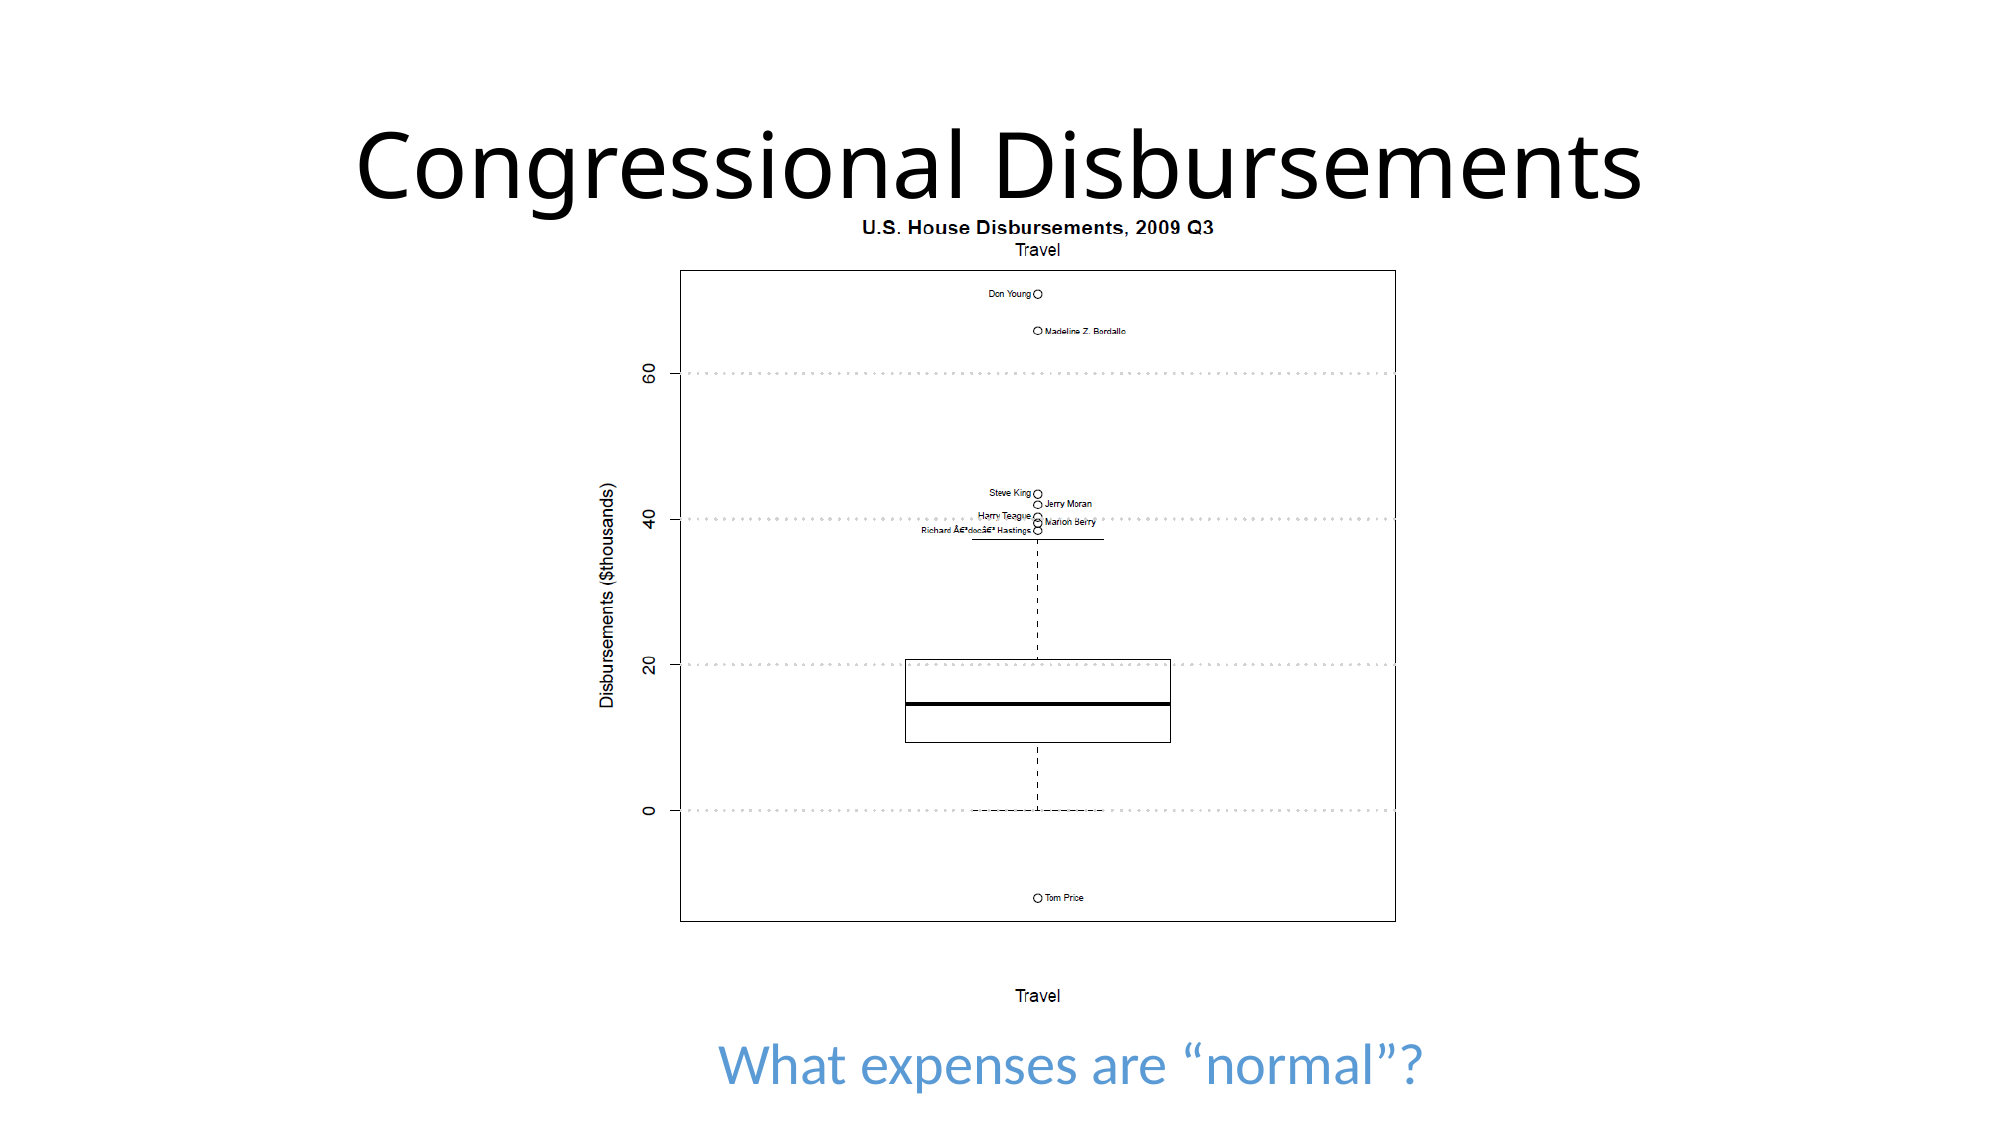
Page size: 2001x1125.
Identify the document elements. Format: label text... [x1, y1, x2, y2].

title Congressional Disbursements [137, 59, 1863, 278]
picture [598, 209, 1402, 1006]
text_box What expenses are “normal”? [703, 1018, 1442, 1104]
